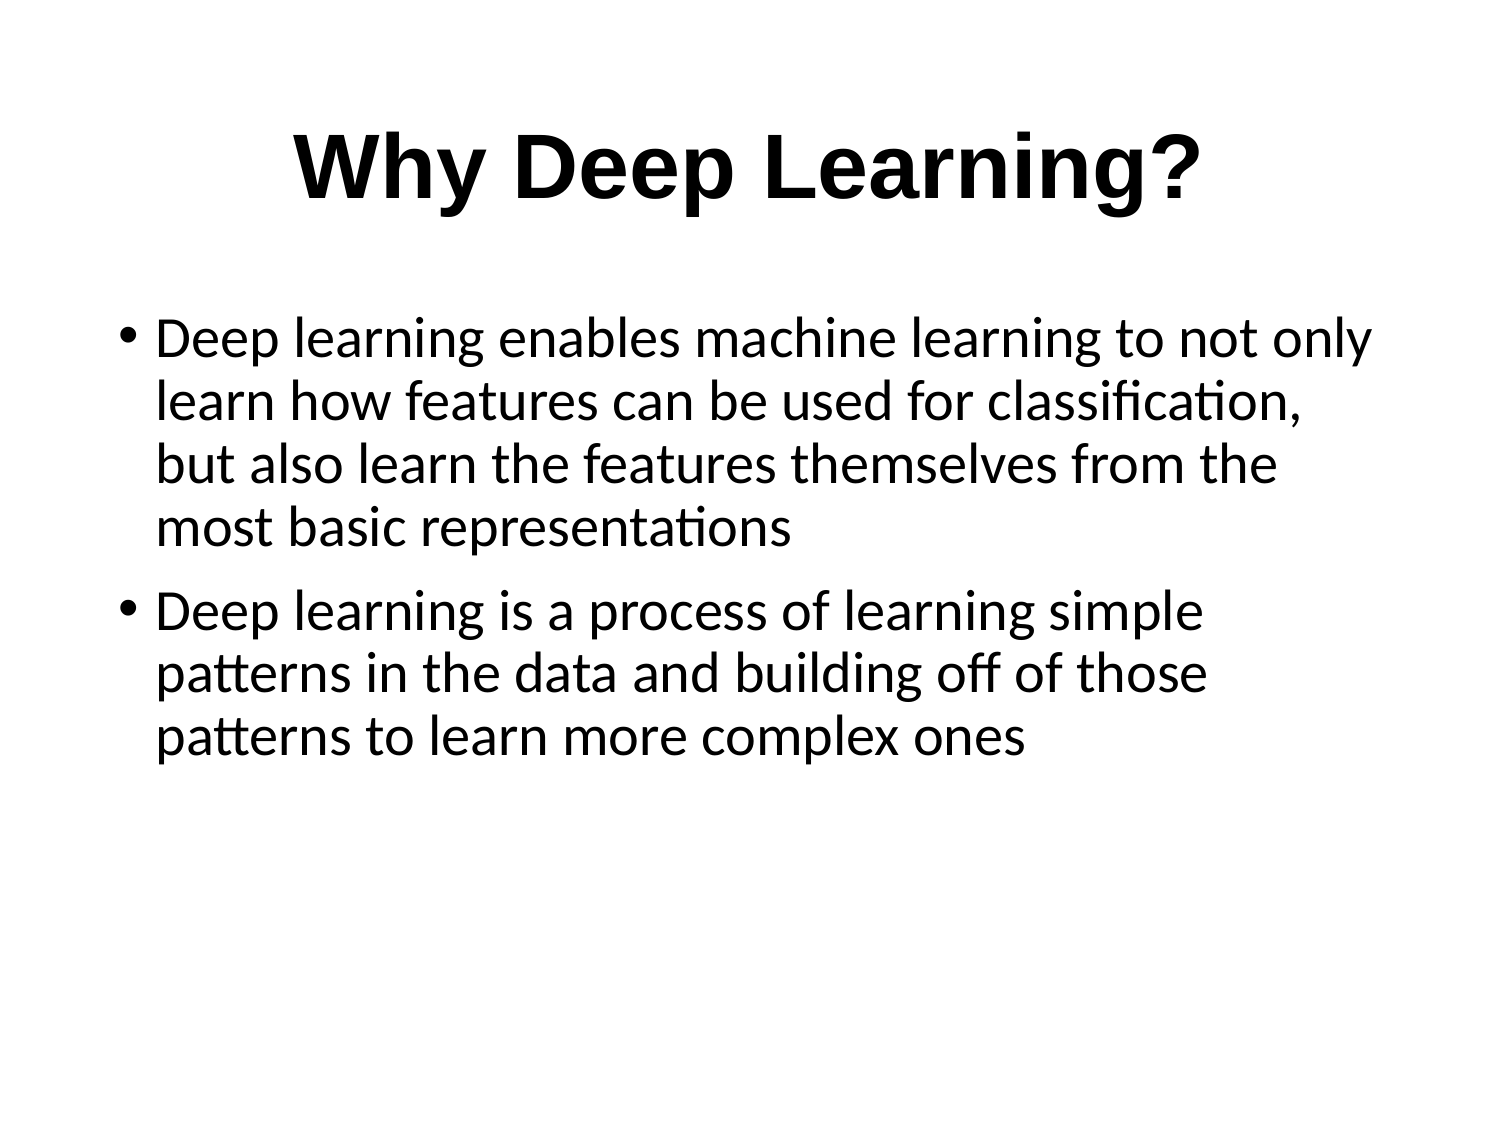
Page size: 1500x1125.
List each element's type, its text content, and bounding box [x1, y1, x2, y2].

list Deep learning enables machine learning to not only learn how features can be used for classification, but also learn the features themselves from the most basic representations Deep learning is a process of learning simple patterns in the data and building off of those patterns to learn more complex ones [103, 299, 1397, 1014]
title Why Deep Learning? [103, 59, 1397, 278]
